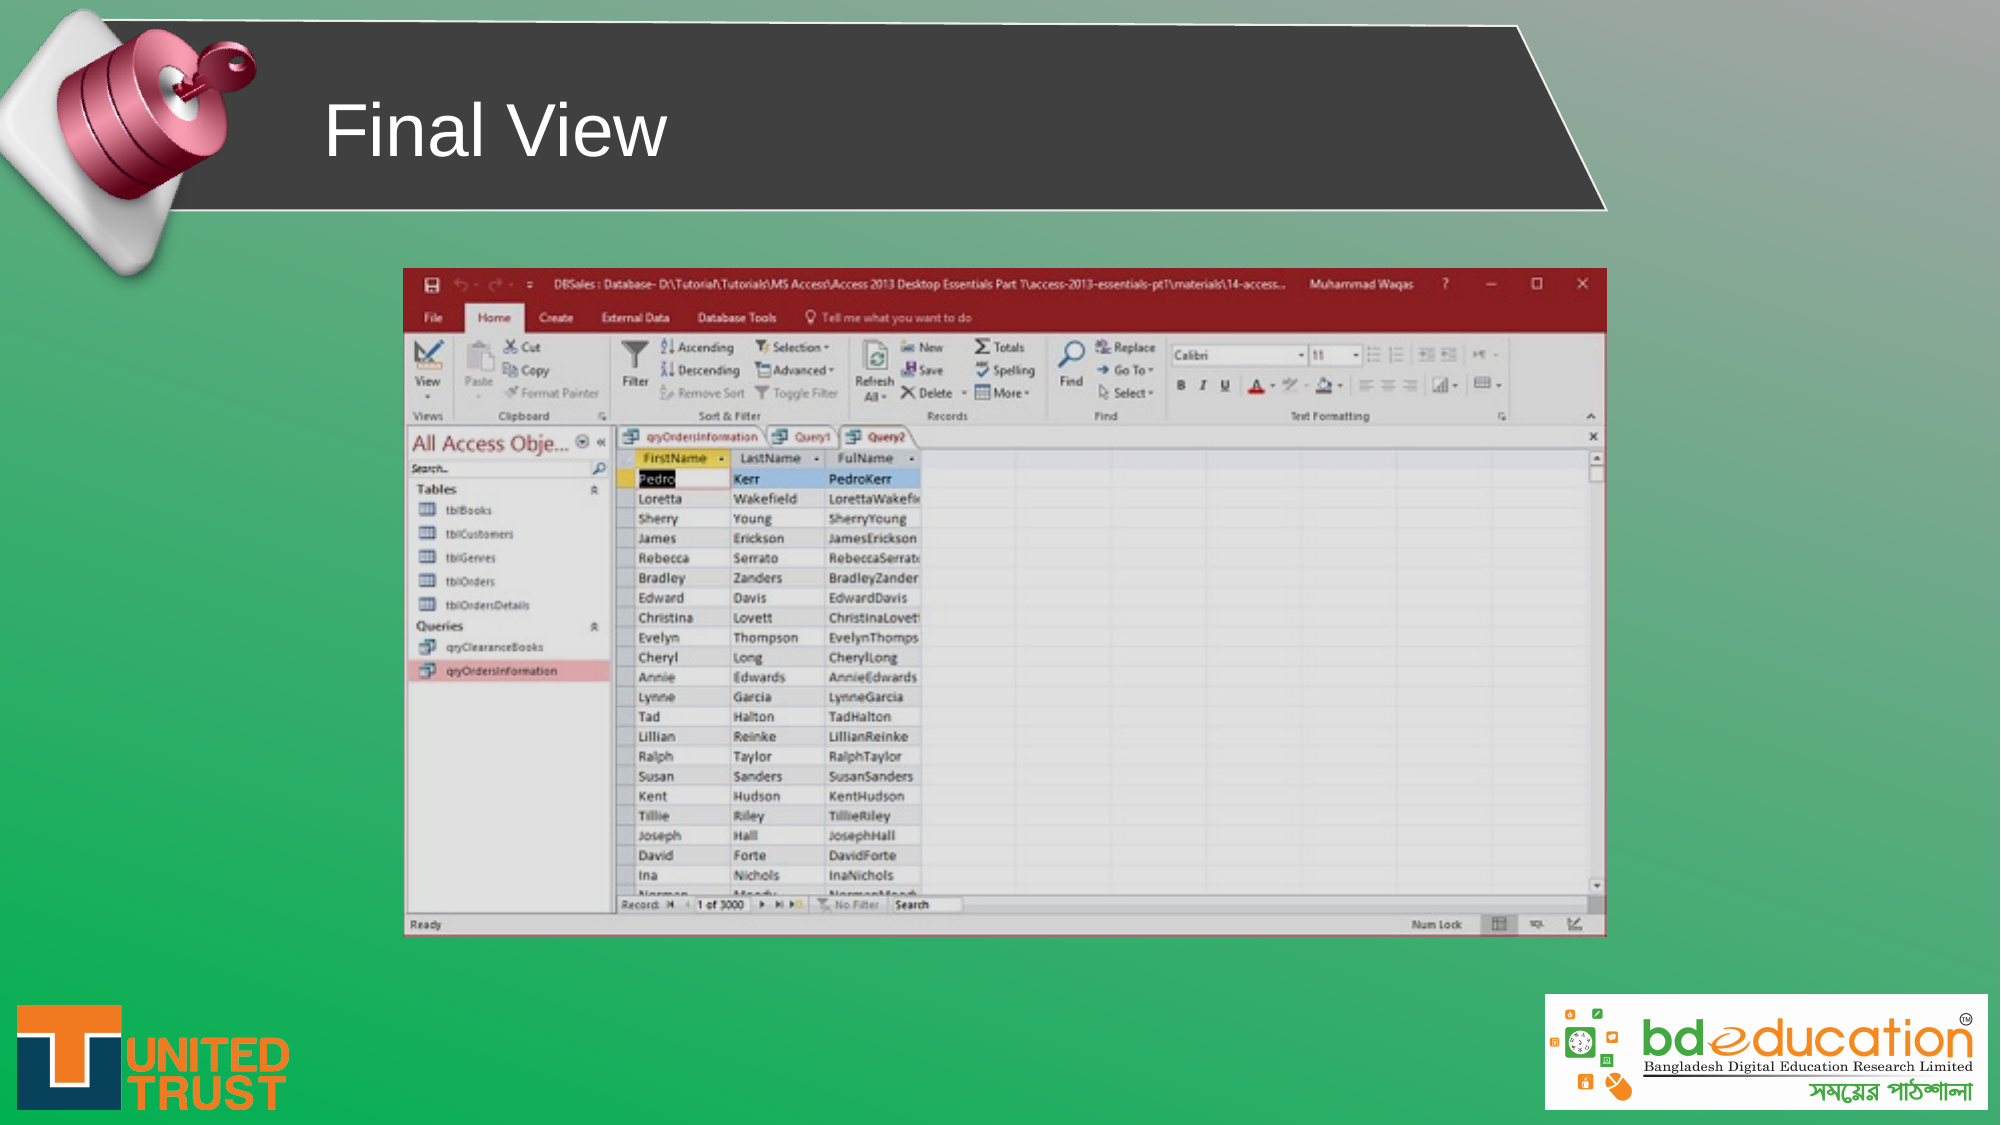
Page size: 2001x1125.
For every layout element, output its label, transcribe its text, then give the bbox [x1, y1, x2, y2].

picture [1545, 994, 1988, 1110]
text_box [283, 19, 1609, 212]
picture [403, 268, 1607, 937]
picture [17, 1005, 289, 1110]
picture [0, 0, 335, 325]
text_box Final View [308, 74, 1468, 179]
